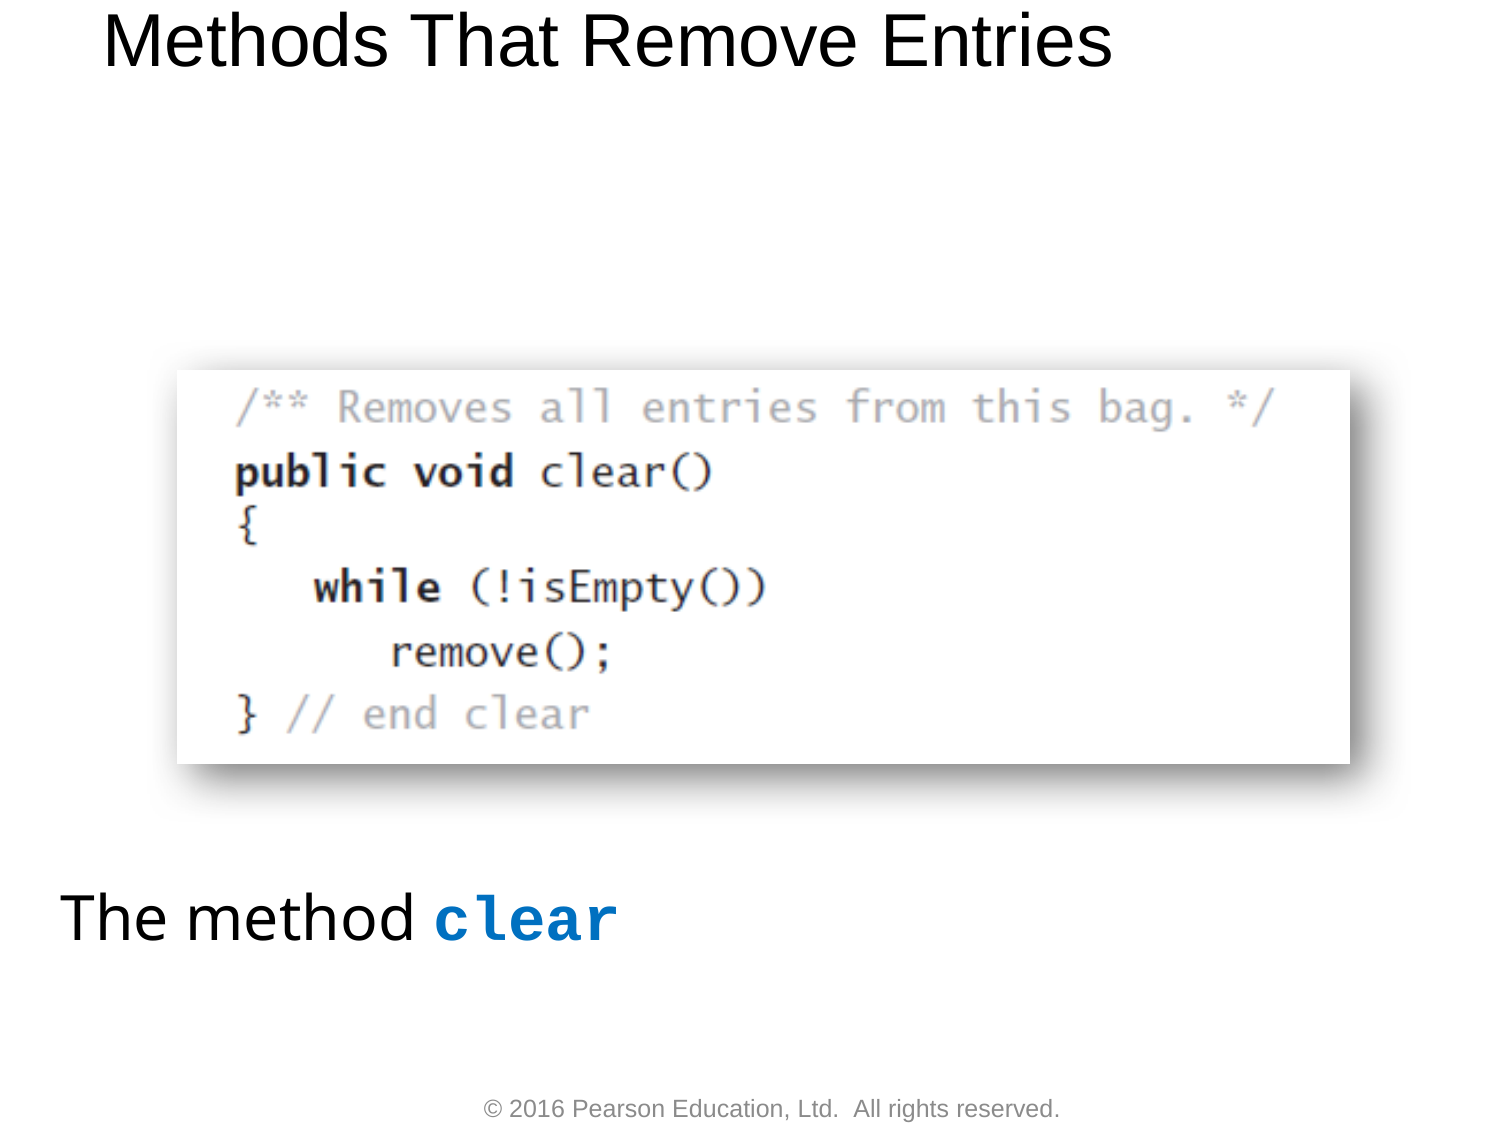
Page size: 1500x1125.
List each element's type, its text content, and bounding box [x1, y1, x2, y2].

text_box © 2016 Pearson Education, Ltd. All rights reserved. [112, 1077, 1434, 1125]
title Methods That Remove Entries [87, 22, 1413, 73]
picture [177, 370, 1351, 764]
list The method clear [45, 870, 1475, 1042]
